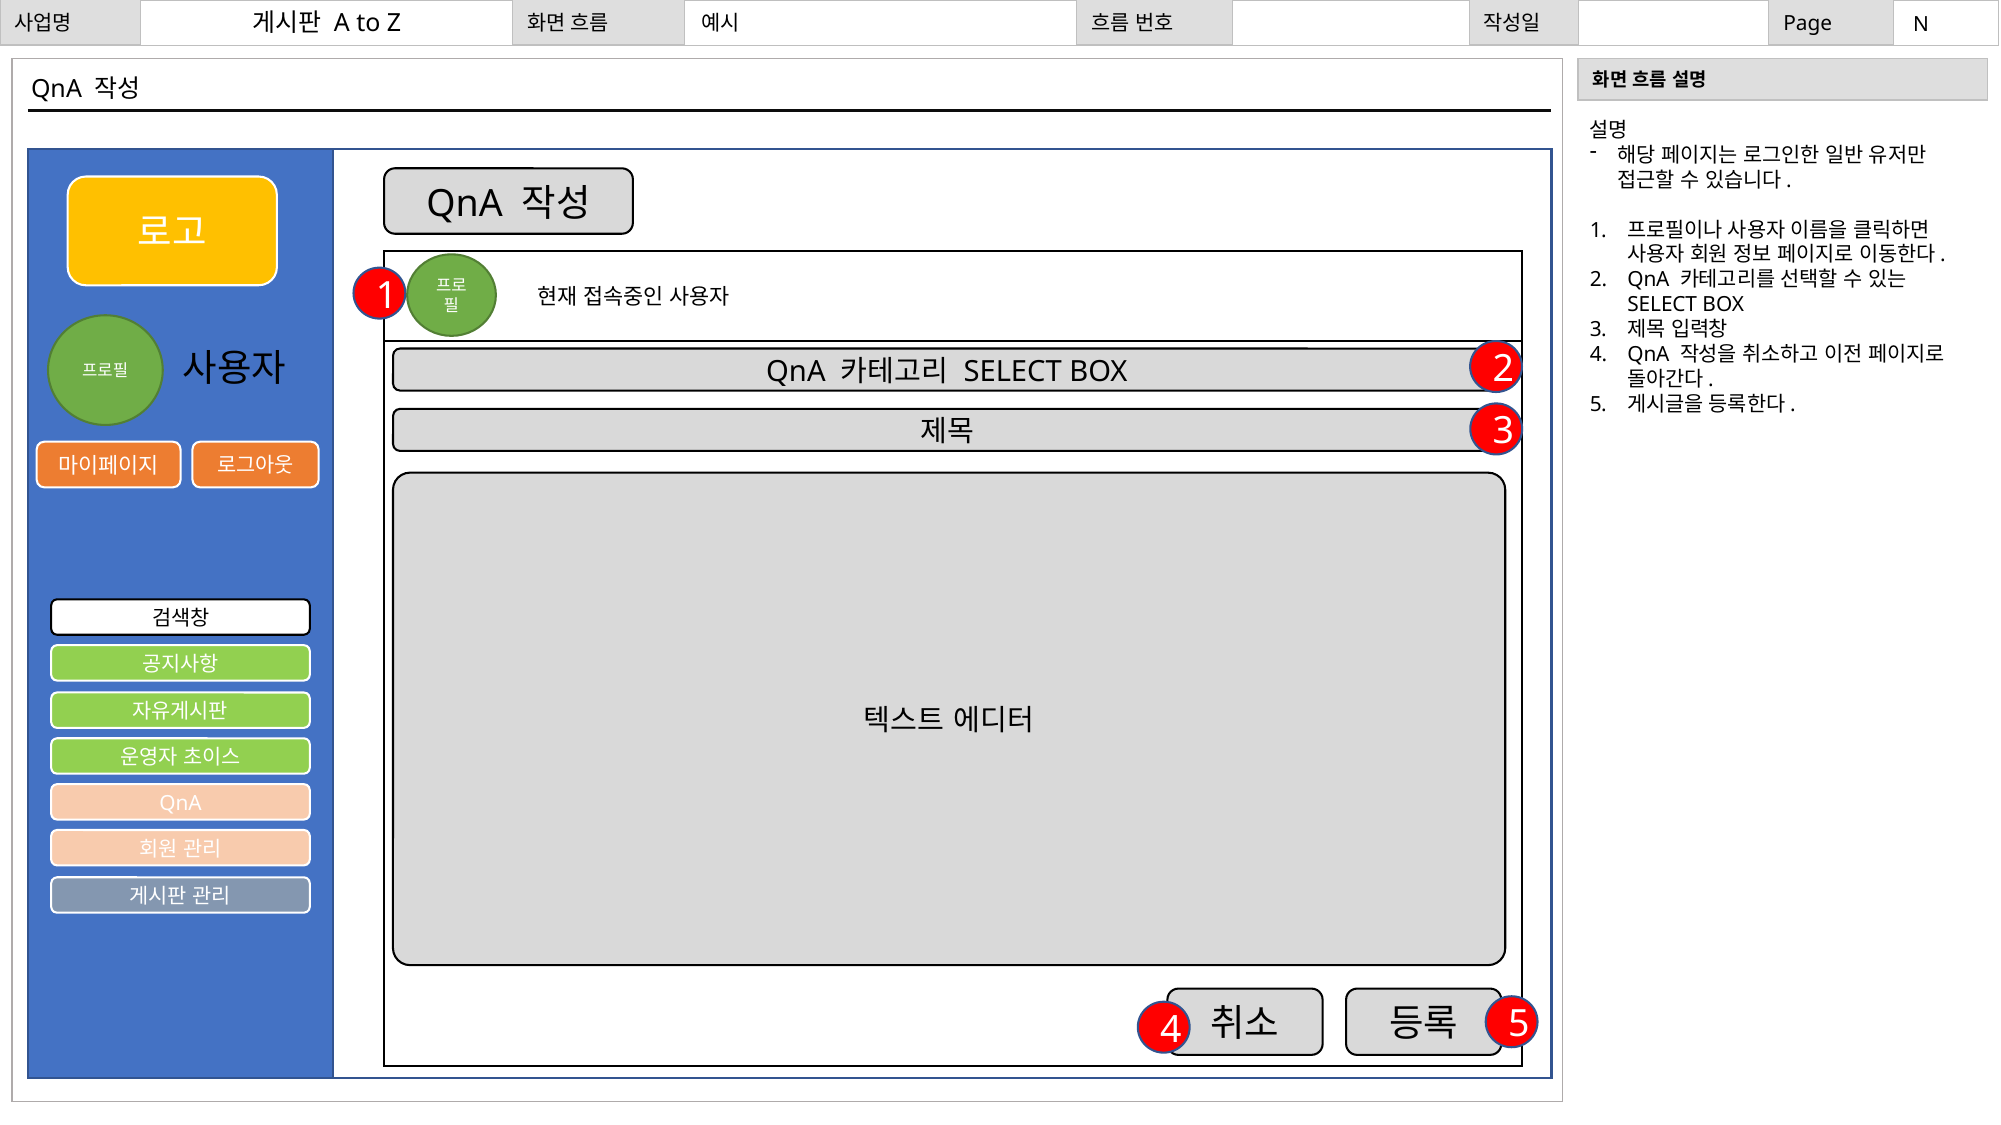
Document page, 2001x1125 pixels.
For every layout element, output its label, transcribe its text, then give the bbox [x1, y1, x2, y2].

text_box [27, 148, 334, 1079]
text_box 1 [352, 266, 406, 320]
text_box 사용자 [168, 336, 302, 397]
table_header [385, 252, 1521, 340]
text_box 3 [1469, 402, 1524, 456]
text_box [334, 148, 1553, 1079]
text_box 텍스트 에디터 [391, 471, 1507, 967]
text_box 설명 해당 페이지는 로그인한 일반 유저만 접근할 수 있습니다. 프로필이나 사용자 이름을 클릭하면 사용자 회원 정보 페이지로 이동한다. QnA 카테고리를 선택할 수 있는 SELECT BOX 제목 입력창 QnA 작성을 취소하고 이전 페이지로 돌아간다. 게시글을 등록한다. [1574, 108, 1984, 449]
text_box 등록 [1345, 987, 1502, 1056]
text_box 현재 접속중인 사용자 [496, 274, 771, 316]
text_box 공지사항 [50, 644, 311, 682]
text_box 2 [1469, 340, 1524, 394]
text_box 검색창 [50, 598, 311, 636]
text_box QnA 카테고리 SELECT BOX [391, 347, 1485, 392]
text_box 자유게시판 [50, 691, 311, 729]
text_box 게시판 A to Z [237, 0, 417, 44]
text_box 마이페이지 [35, 440, 182, 489]
text_box 프로필 [46, 314, 164, 426]
text_box 5 [1484, 995, 1539, 1049]
title 예시 [686, 0, 1078, 47]
text_box 제목 [391, 407, 1481, 452]
text_box 회원 관리 [50, 828, 311, 867]
text_box QnA 작성 [16, 65, 523, 110]
text_box 운영자 초이스 [50, 737, 311, 775]
table_cell [385, 342, 1521, 1065]
text_box N [1898, 0, 1993, 47]
list [1233, 0, 1469, 45]
text_box QnA [50, 783, 311, 821]
text_box 로고 [66, 175, 278, 287]
text_box 프로필 [406, 253, 497, 337]
text_box 게시판 관리 [50, 876, 311, 914]
text_box QnA 작성 [383, 167, 634, 235]
text_box 로그아웃 [191, 440, 320, 489]
text_box 취소 [1166, 987, 1324, 1056]
text_box 4 [1136, 1000, 1191, 1054]
